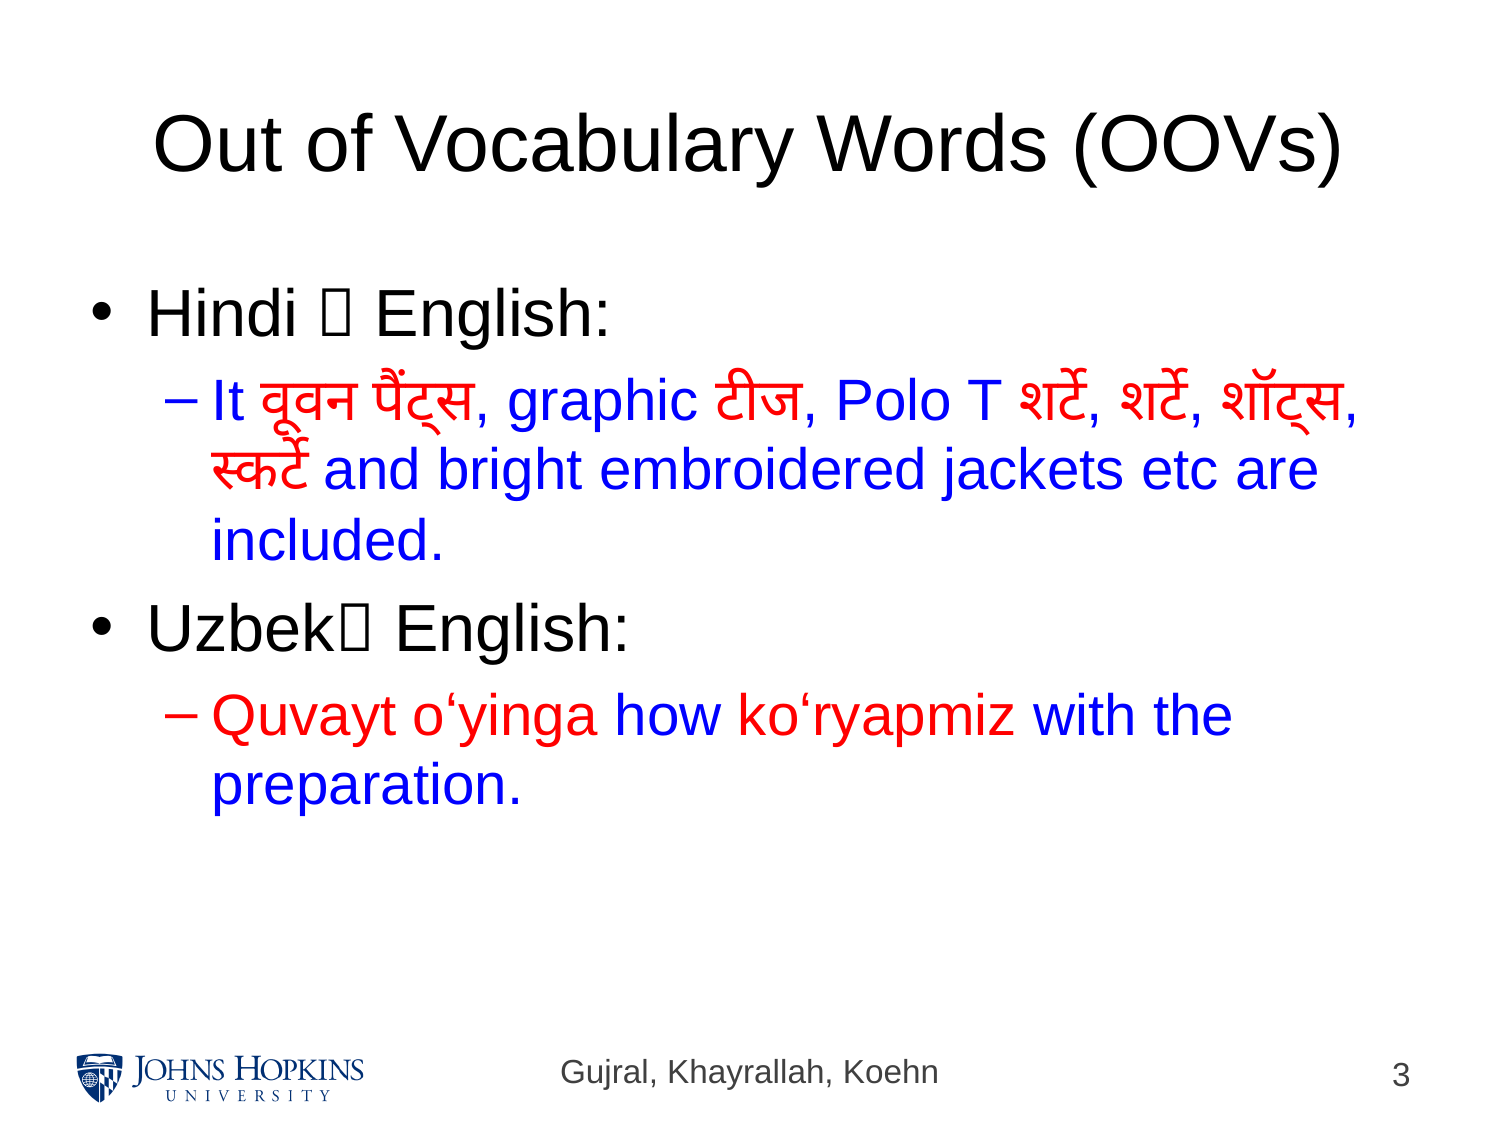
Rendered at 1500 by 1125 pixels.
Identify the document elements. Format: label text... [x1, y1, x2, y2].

list Hindi  English: It वूवन पैंट्स, graphic टीज, Polo T शर्टे, शर्टे, शॉट्स, स्कर्टे and bright embroidered jackets etc are included. Uzbek English: Quvayt oʻyinga how koʻryapmiz with the preparation. [75, 262, 1425, 1005]
footer Gujral, Khayrallah, Koehn [512, 1042, 988, 1103]
title Out of Vocabulary Words (OOVs) [75, 45, 1425, 233]
